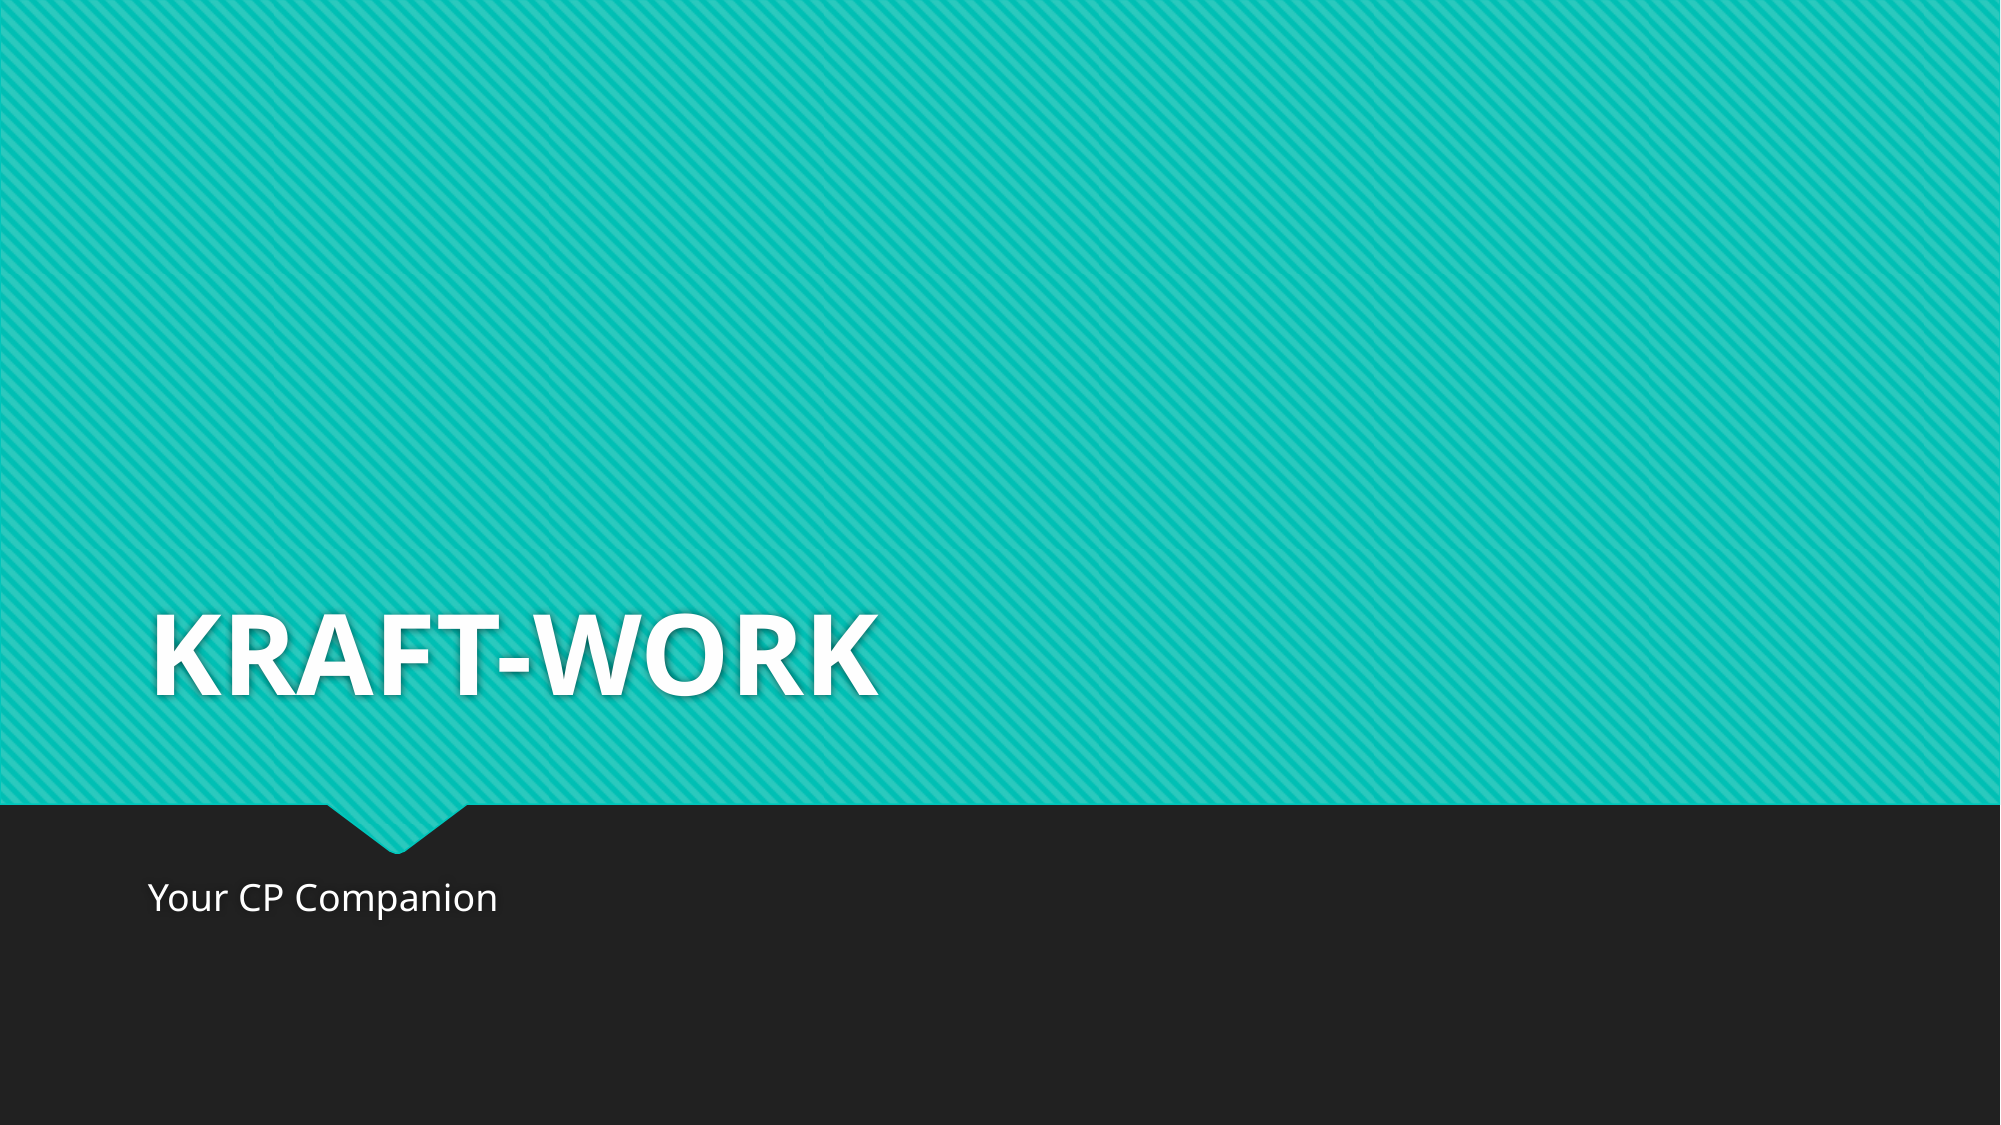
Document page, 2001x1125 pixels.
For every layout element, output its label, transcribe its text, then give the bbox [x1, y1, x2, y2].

title KRAFT-WORK [132, 237, 1868, 726]
subtitle Your CP Companion [132, 866, 1868, 938]
